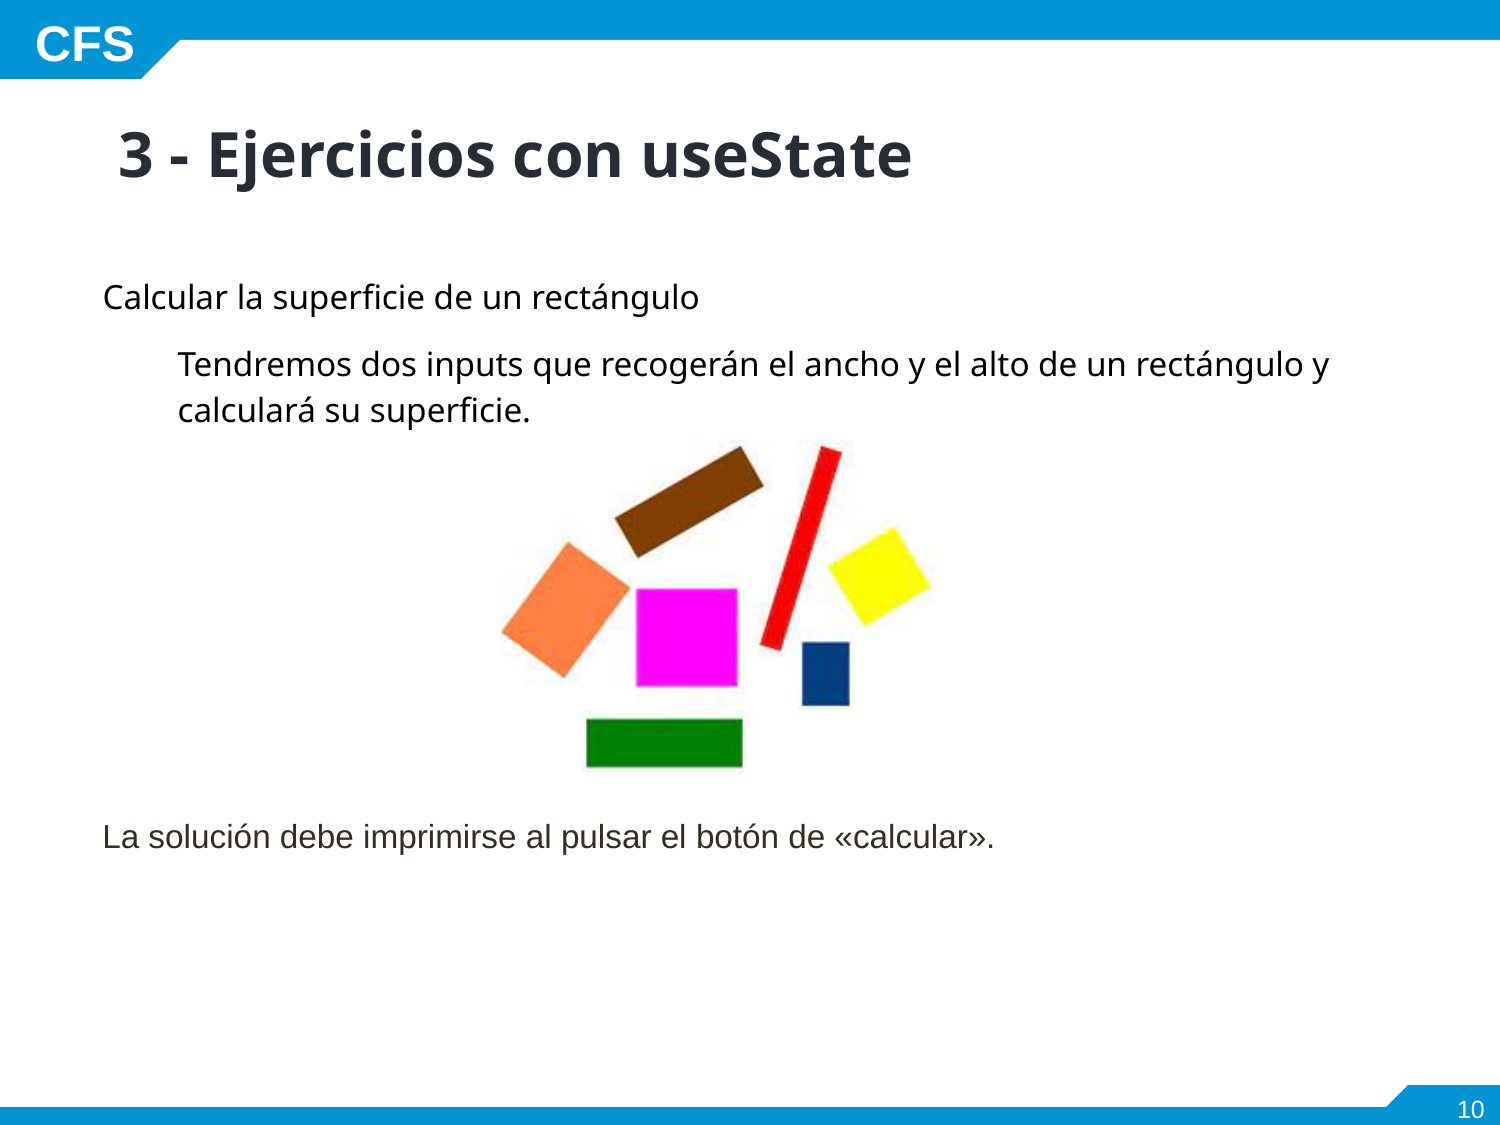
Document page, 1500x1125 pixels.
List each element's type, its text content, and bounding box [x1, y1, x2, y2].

title 3 - Ejercicios con useState [103, 45, 1397, 246]
slide_number ‹#› [1408, 1078, 1500, 1125]
text_box Calcular la superficie de un rectángulo Tendremos dos inputs que recogerán el ancho y el alto de un rectángulo y calculará su superficie. [87, 255, 1413, 445]
picture [500, 440, 935, 775]
text_box La solución debe imprimirse al pulsar el botón de «calcular». [87, 799, 1382, 870]
